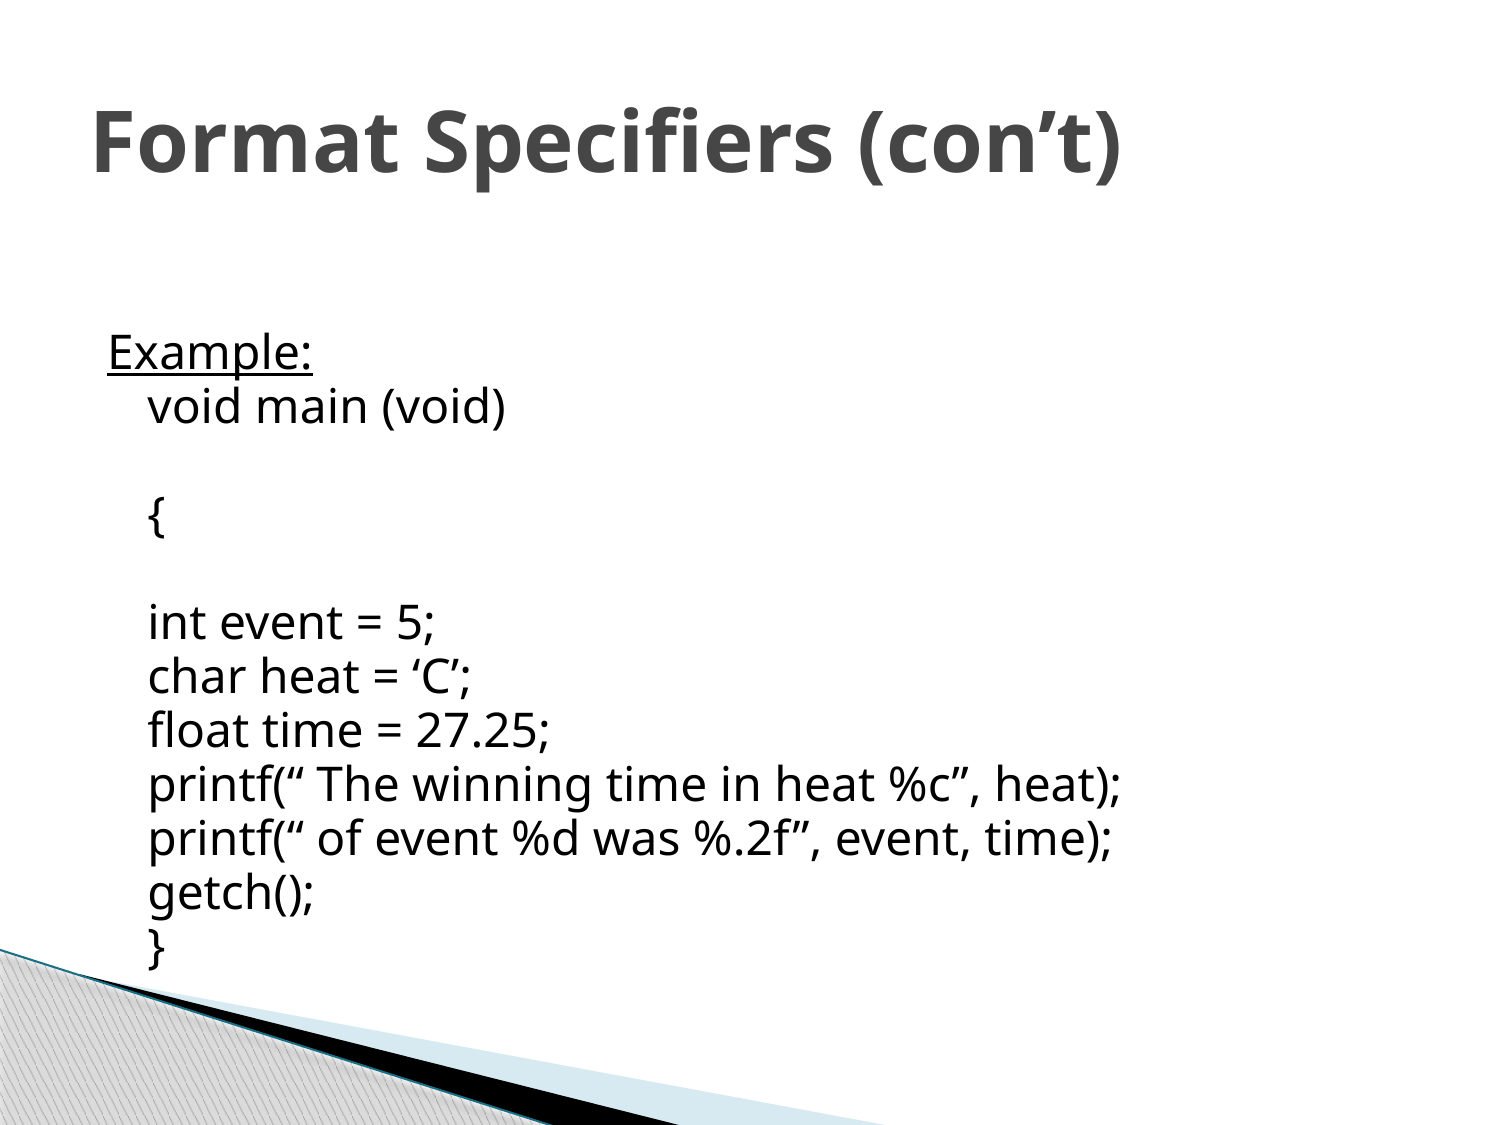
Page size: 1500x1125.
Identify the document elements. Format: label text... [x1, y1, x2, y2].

title Format Specifiers (con’t) [75, 45, 1425, 233]
list Example: void main (void) { int event = 5; char heat = ‘C’; float time = 27.25; printf(“ The winning time in heat %c”, heat); printf(“ of event %d was %.2f”, event, time); getch(); } [75, 324, 1425, 1050]
